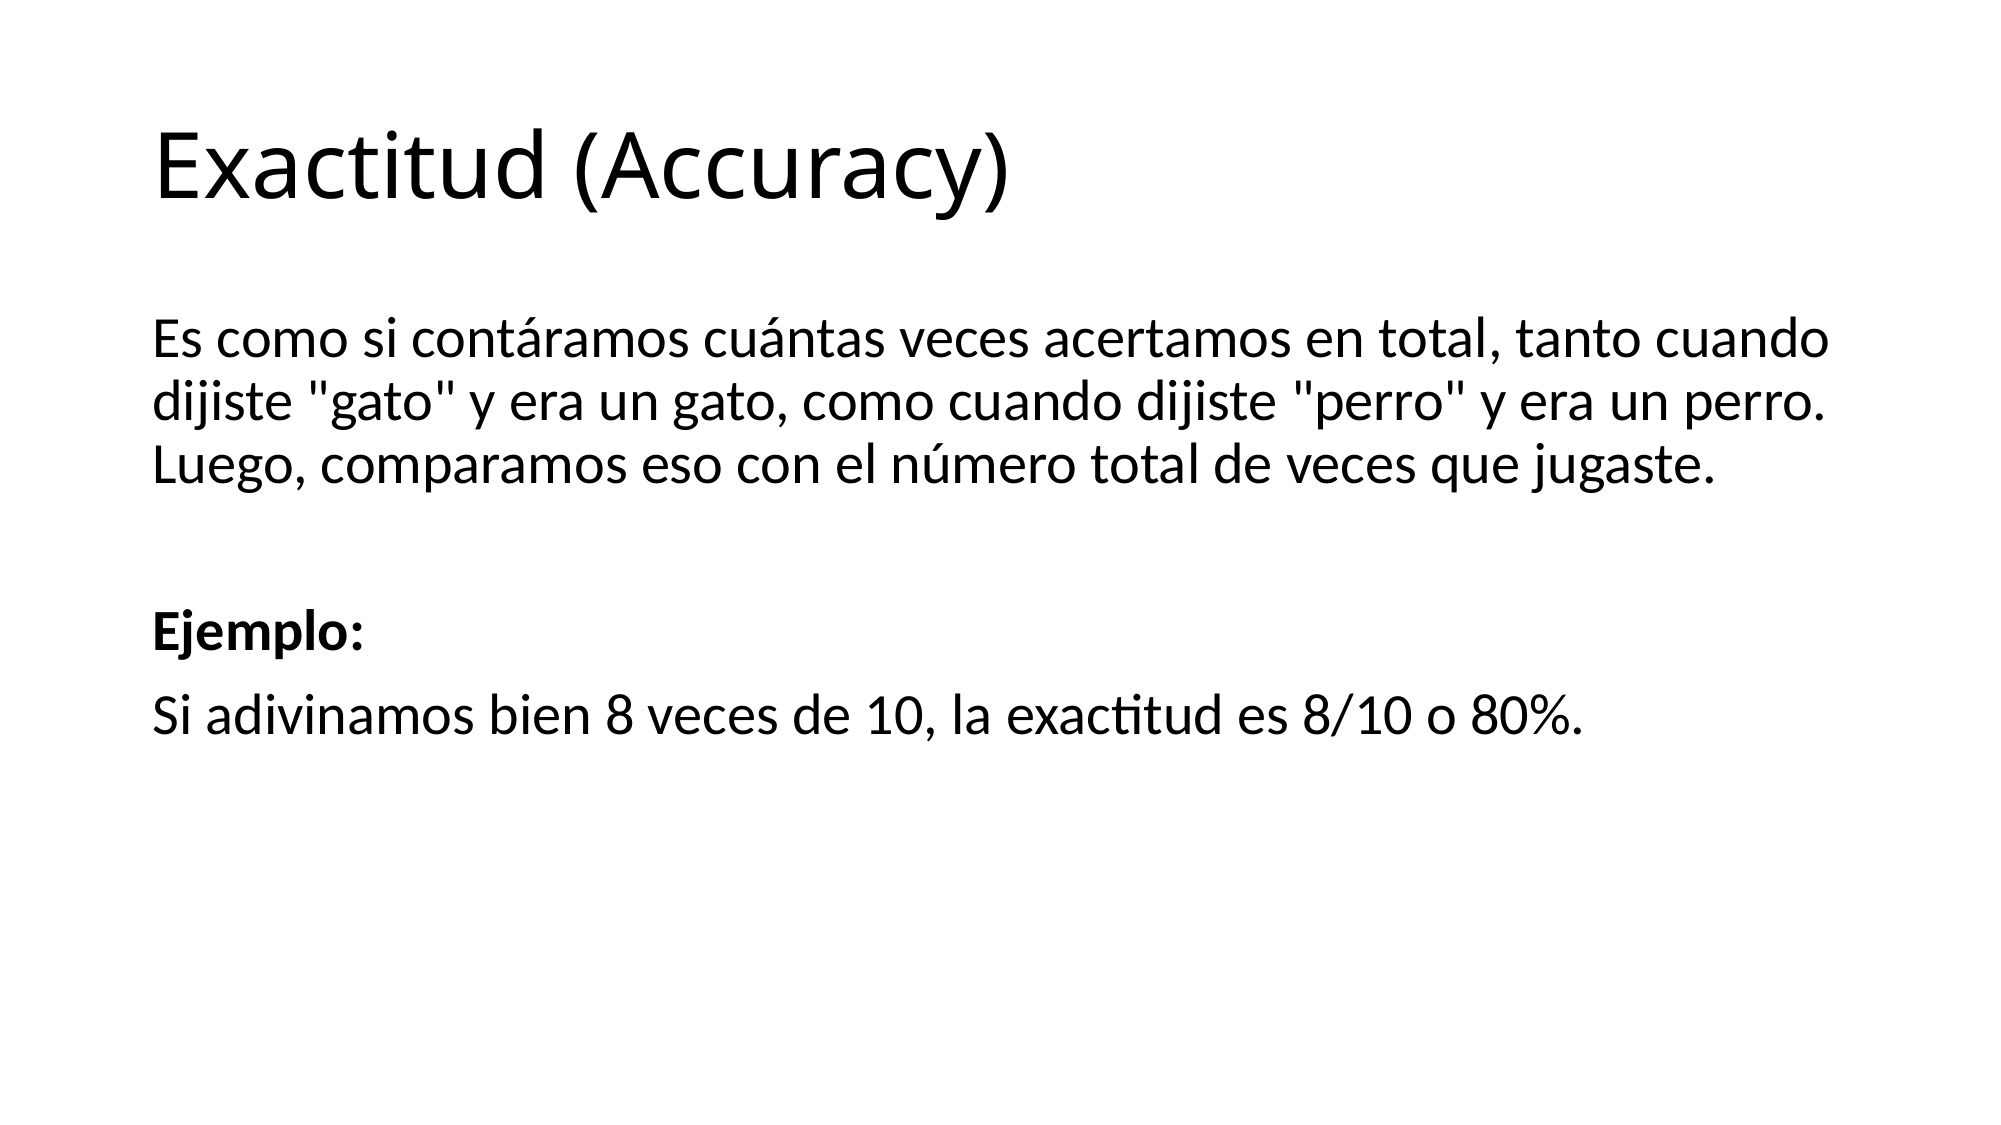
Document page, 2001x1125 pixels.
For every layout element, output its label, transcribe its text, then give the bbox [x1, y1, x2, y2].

title Exactitud (Accuracy) [137, 59, 1863, 278]
list Es como si contáramos cuántas veces acertamos en total, tanto cuando dijiste "gato" y era un gato, como cuando dijiste "perro" y era un perro. Luego, comparamos eso con el número total de veces que jugaste. Ejemplo: Si adivinamos bien 8 veces de 10, la exactitud es 8/10 o 80%. [137, 299, 1863, 1014]
